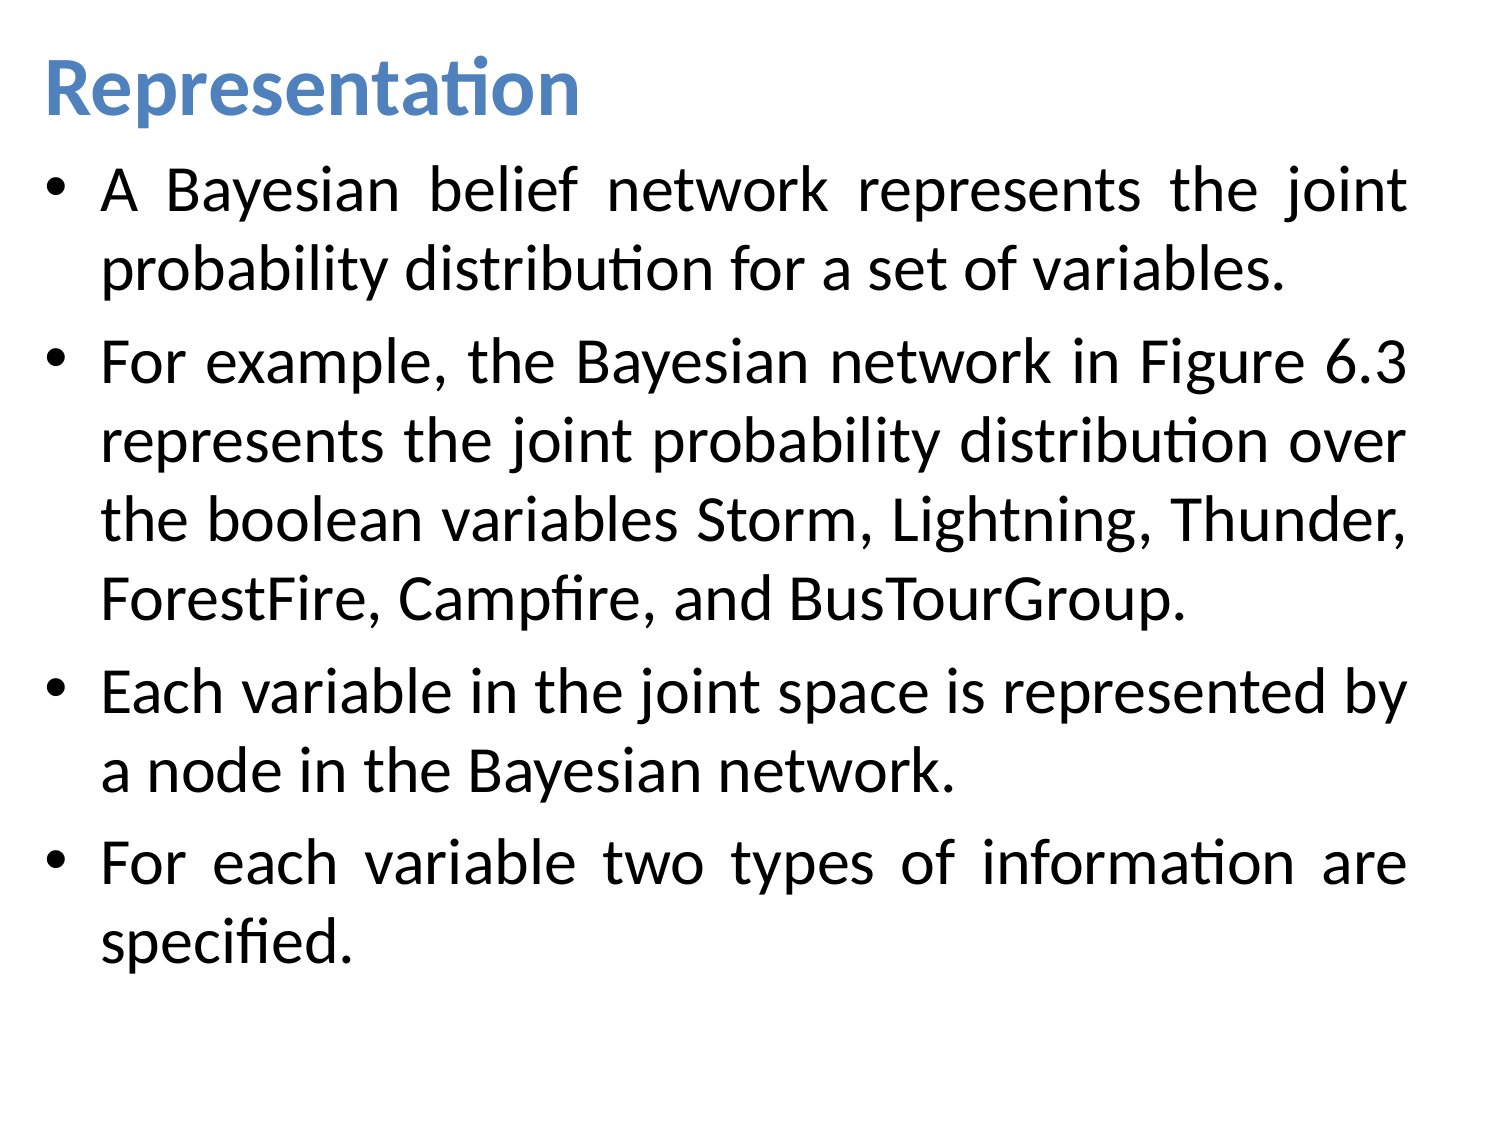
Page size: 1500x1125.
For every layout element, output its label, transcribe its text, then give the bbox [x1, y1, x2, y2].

list Representation A Bayesian belief network represents the joint probability distribution for a set of variables. For example, the Bayesian network in Figure 6.3 represents the joint probability distribution over the boolean variables Storm, Lightning, Thunder, ForestFire, Campfire, and BusTourGroup. Each variable in the joint space is represented by a node in the Bayesian network. For each variable two types of information are specified. [29, 23, 1425, 1005]
